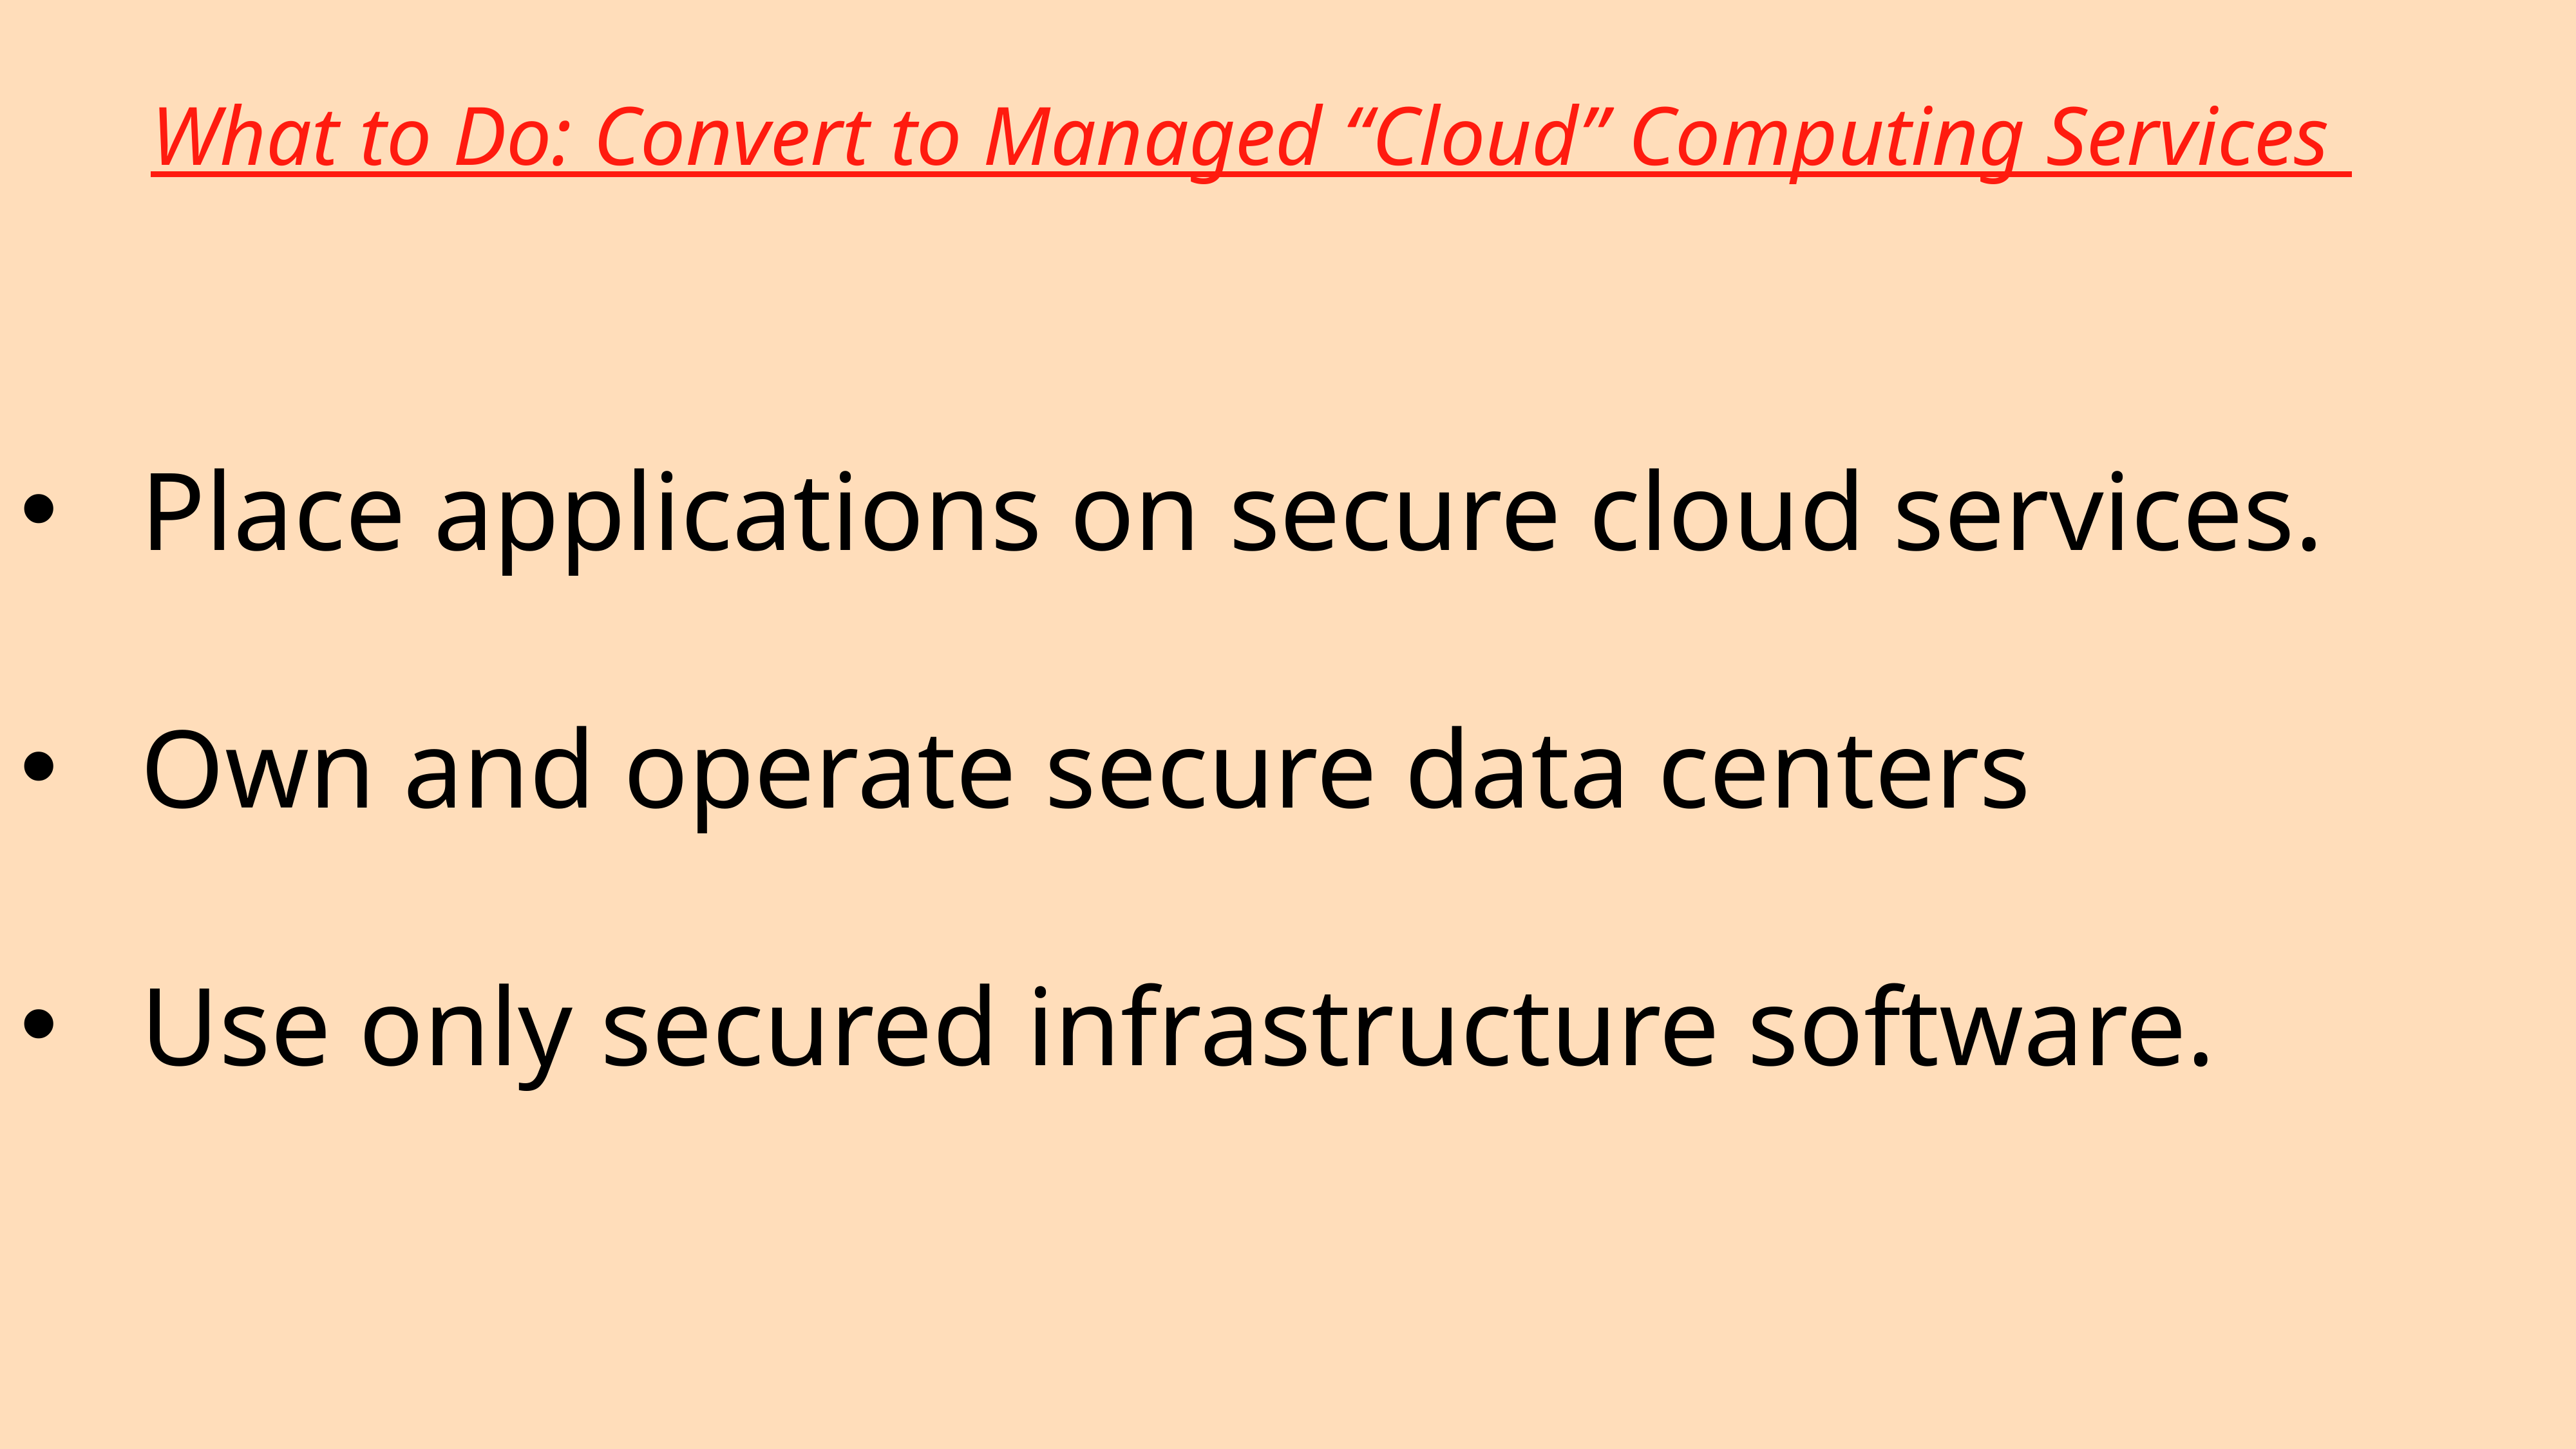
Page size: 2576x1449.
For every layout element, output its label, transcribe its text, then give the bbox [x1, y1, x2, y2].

text_box What to Do: Convert to Managed “Cloud” Computing Services [146, 79, 2358, 187]
text_box Place applications on secure cloud services. Own and operate secure data centers Use only secured infrastructure software. [15, 437, 2561, 1092]
